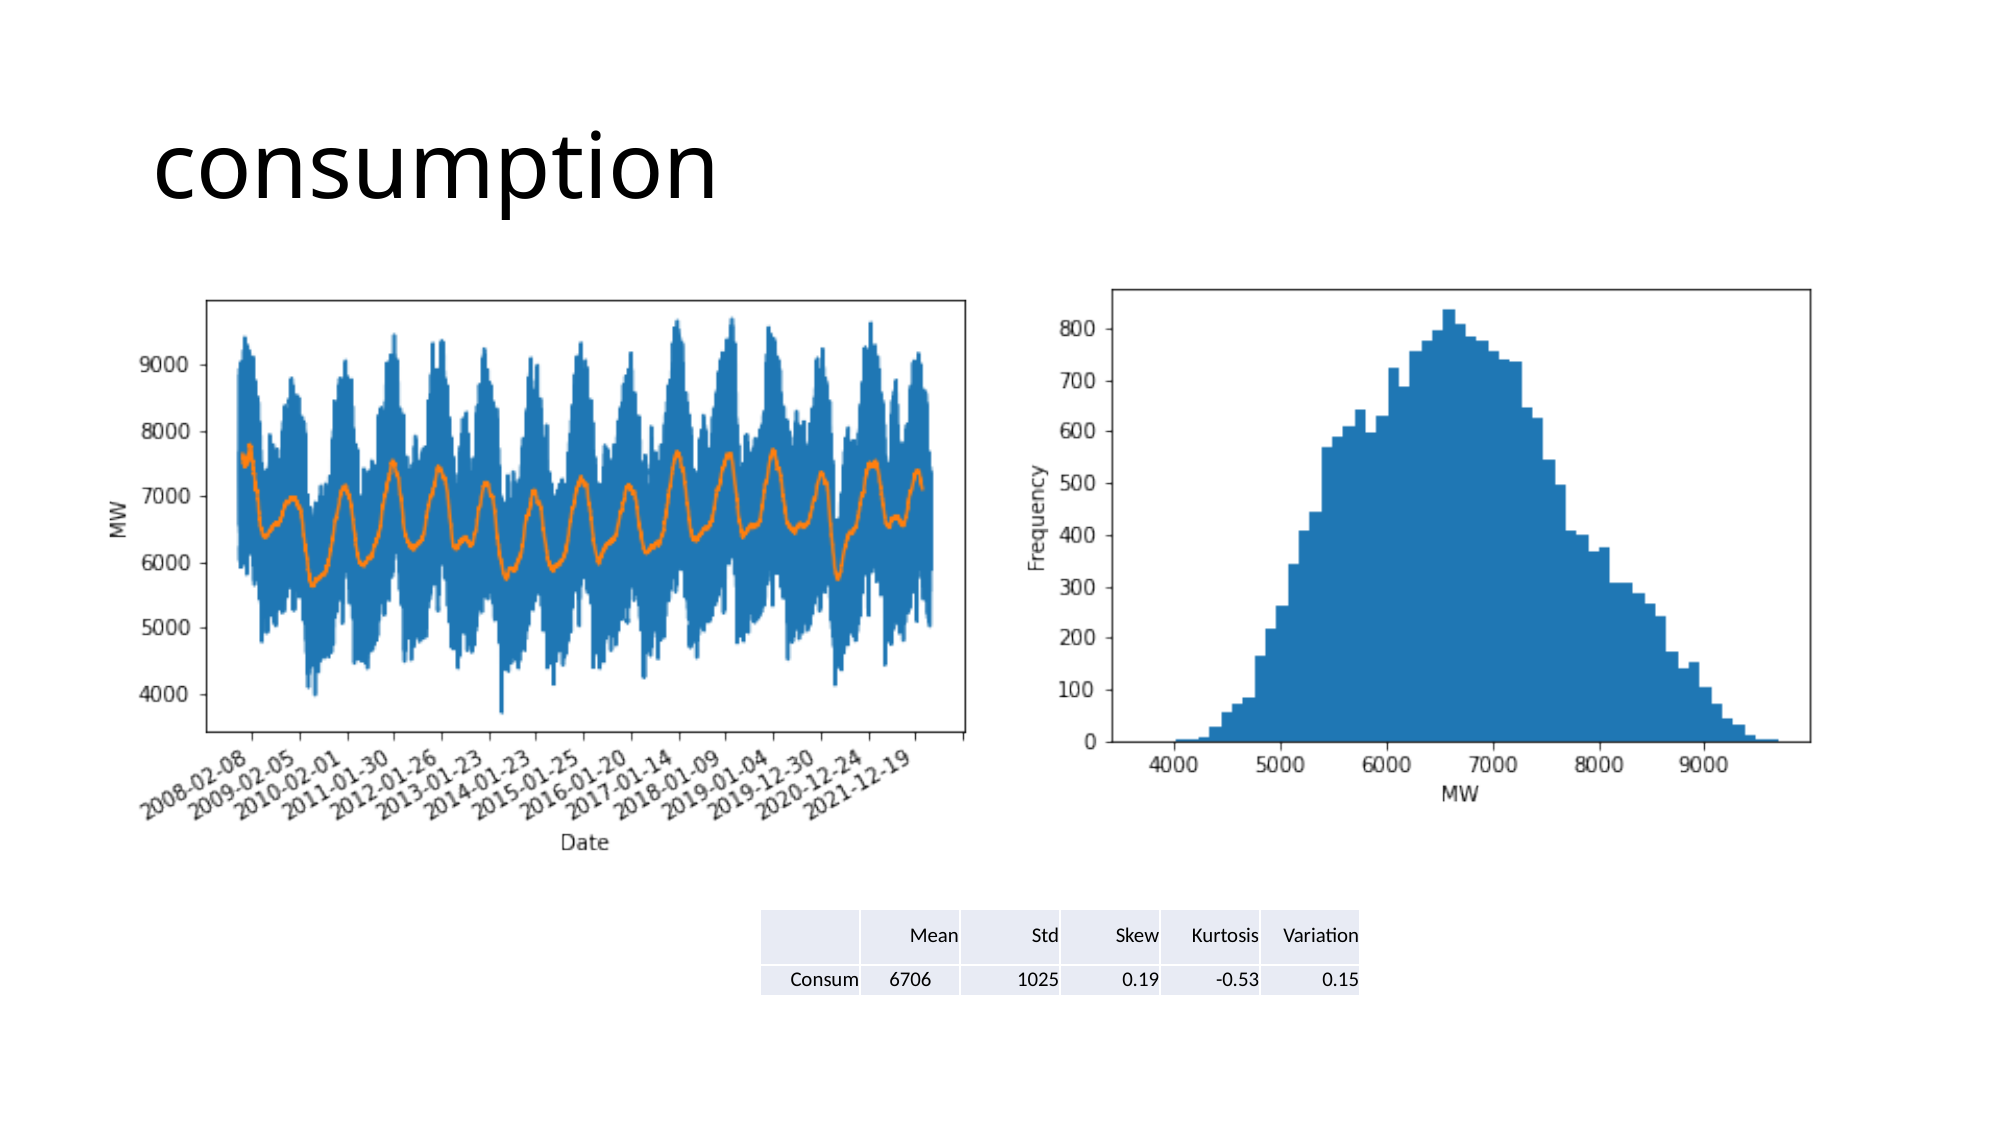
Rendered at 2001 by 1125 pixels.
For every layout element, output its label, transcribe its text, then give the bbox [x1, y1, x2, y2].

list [87, 277, 988, 878]
table_cell 1025 [961, 966, 1059, 995]
table_cell 0.15 [1261, 966, 1359, 995]
table_cell 6706 [861, 966, 959, 995]
title consumption [137, 59, 1863, 278]
table_header [761, 910, 859, 964]
table_header Skew [1061, 910, 1159, 964]
table_cell Consum [761, 966, 859, 995]
table_header Mean [861, 910, 959, 964]
table_cell 0.19 [1061, 966, 1159, 995]
table_header Std [961, 910, 1059, 964]
table_header Variation [1261, 910, 1359, 964]
picture [999, 216, 1900, 817]
table_header Kurtosis [1161, 910, 1259, 964]
table_cell -0.53 [1161, 966, 1259, 995]
